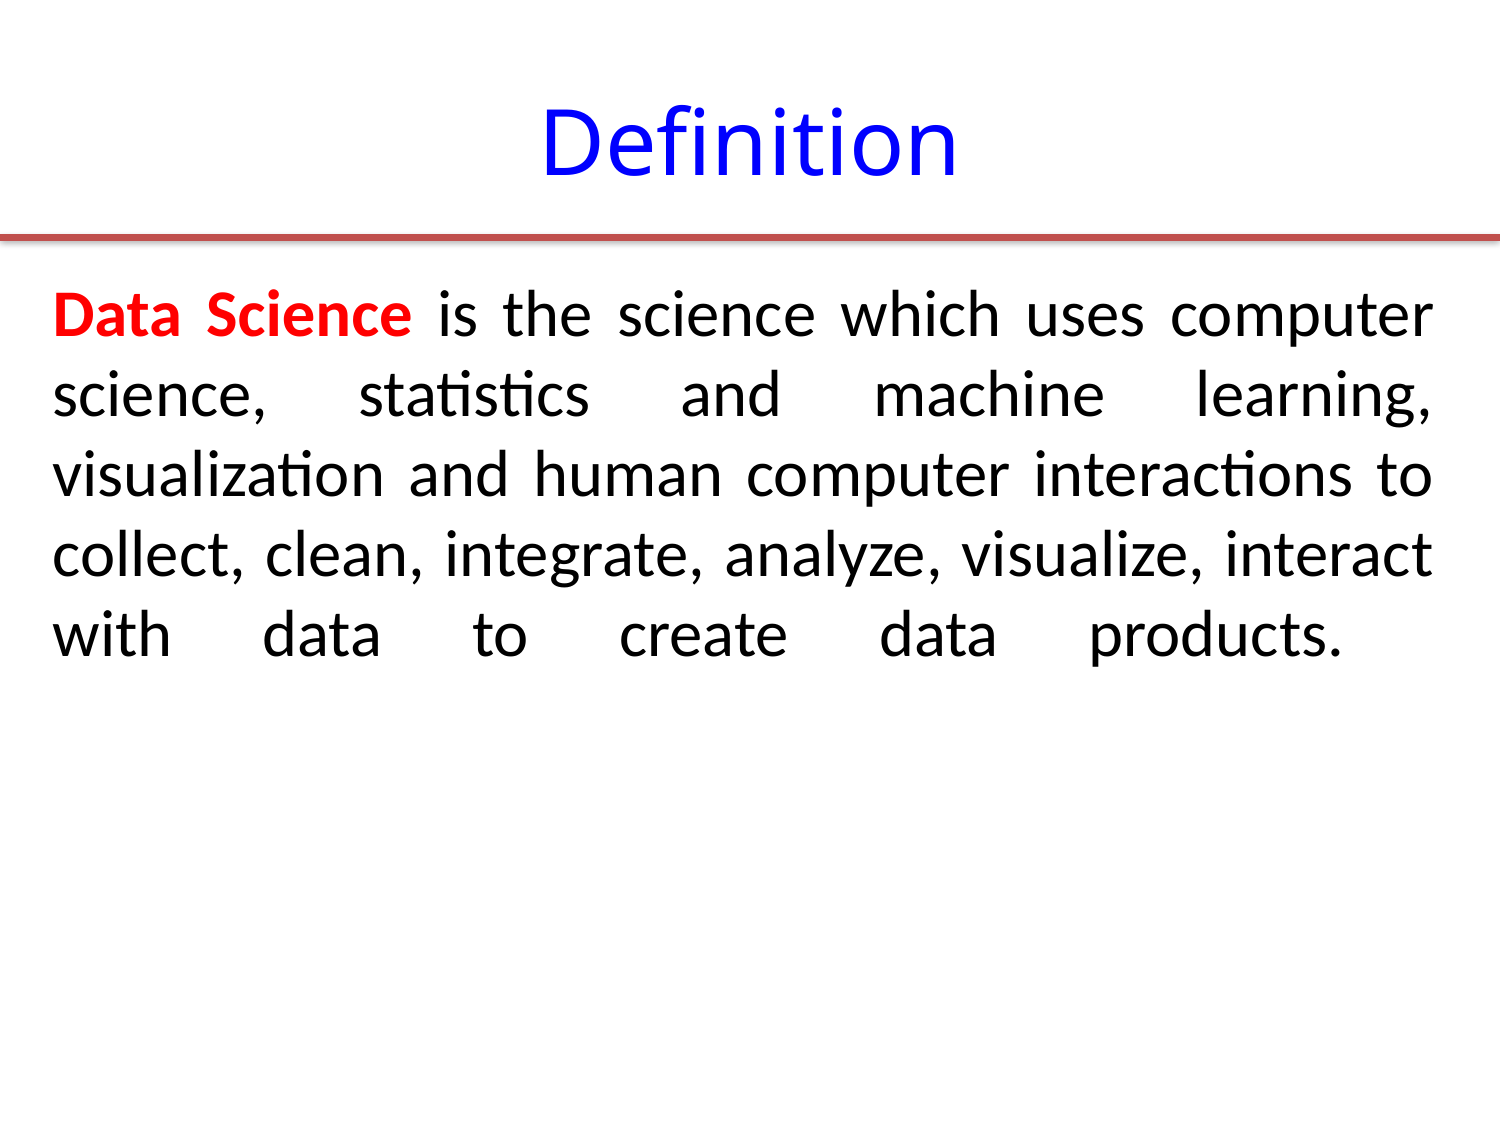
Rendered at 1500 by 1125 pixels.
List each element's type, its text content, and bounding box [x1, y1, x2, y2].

list Data Science is the science which uses computer science, statistics and machine learning, visualization and human computer interactions to collect, clean, integrate, analyze, visualize, interact with data to create data products. [37, 262, 1450, 1005]
title Definition [75, 45, 1425, 233]
